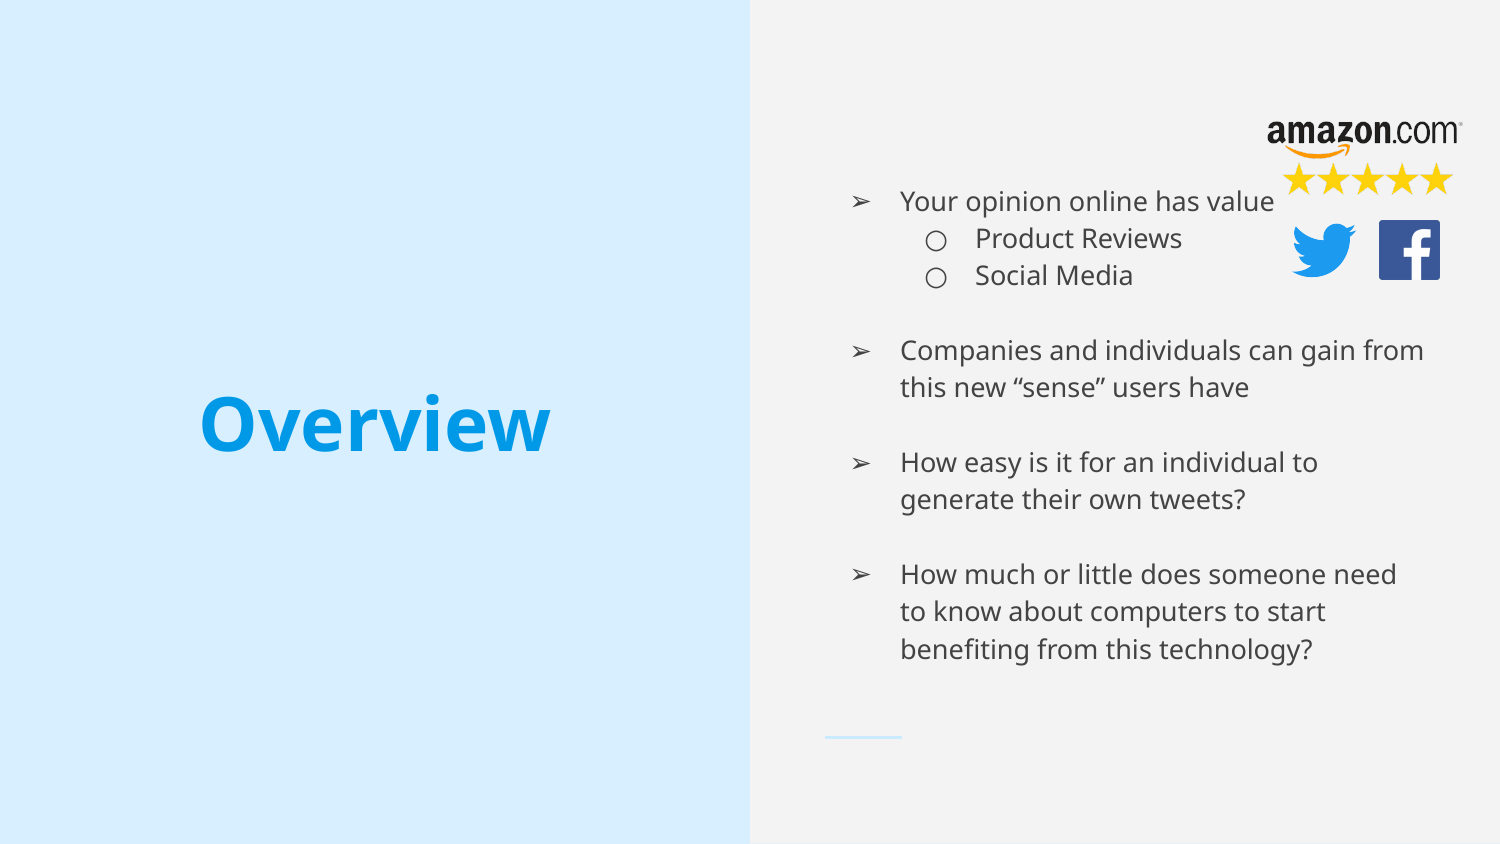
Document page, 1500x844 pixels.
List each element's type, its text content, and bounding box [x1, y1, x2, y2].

picture [1379, 220, 1440, 281]
picture [1266, 118, 1464, 199]
picture [1291, 222, 1358, 278]
list Your opinion online has value Product Reviews Social Media Companies and individuals can gain from this new “sense” users have How easy is it for an individual to generate their own tweets? How much or little does someone need to know about computers to start benefiting from this technology? [810, 118, 1440, 725]
title Overview [43, 313, 708, 530]
